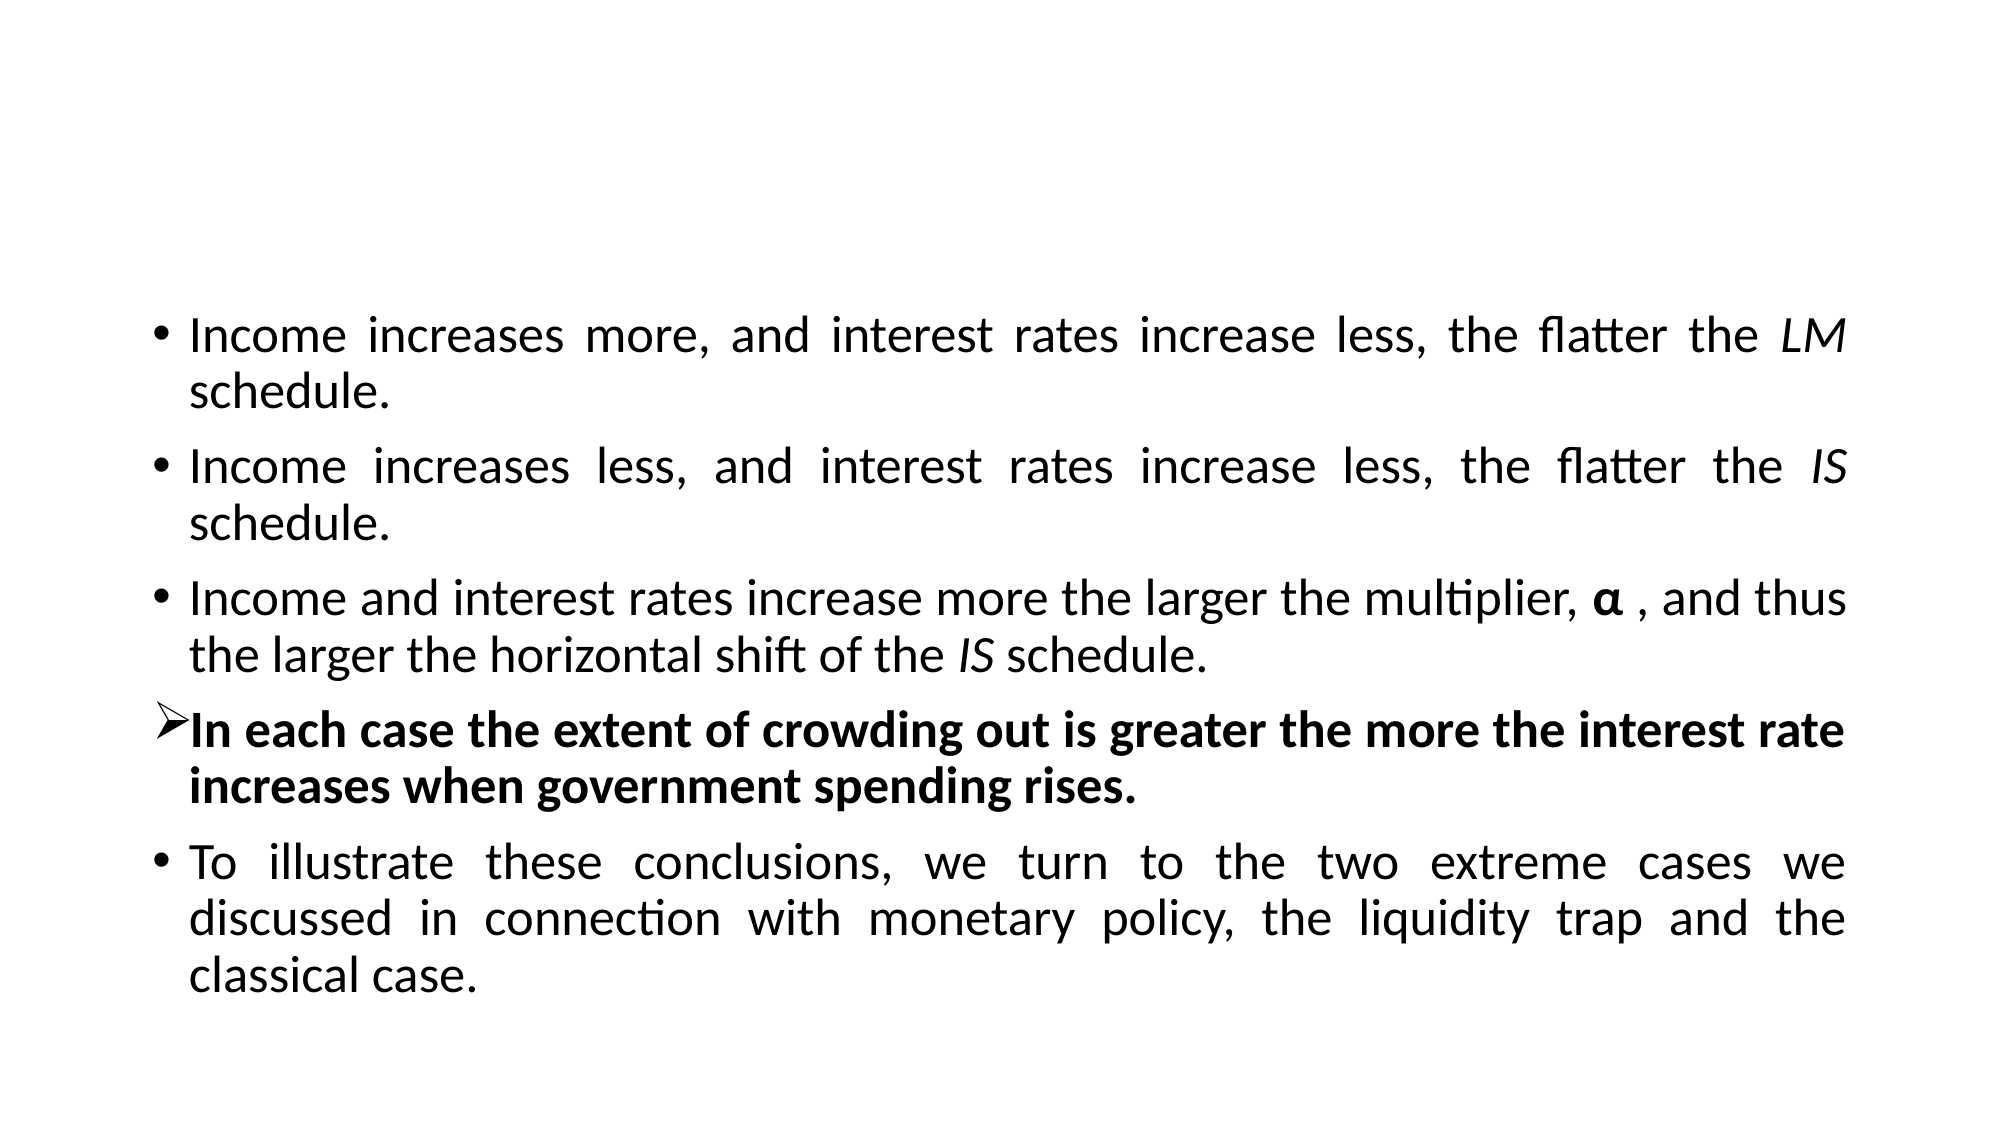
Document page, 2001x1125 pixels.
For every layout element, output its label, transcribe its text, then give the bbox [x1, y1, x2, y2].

list Income increases more, and interest rates increase less, the flatter the LM schedule. Income increases less, and interest rates increase less, the flatter the IS schedule. Income and interest rates increase more the larger the multiplier, α , and thus the larger the horizontal shift of the IS schedule. In each case the extent of crowding out is greater the more the interest rate increases when government spending rises. To illustrate these conclusions, we turn to the two extreme cases we discussed in connection with monetary policy, the liquidity trap and the classical case. [137, 299, 1863, 1014]
